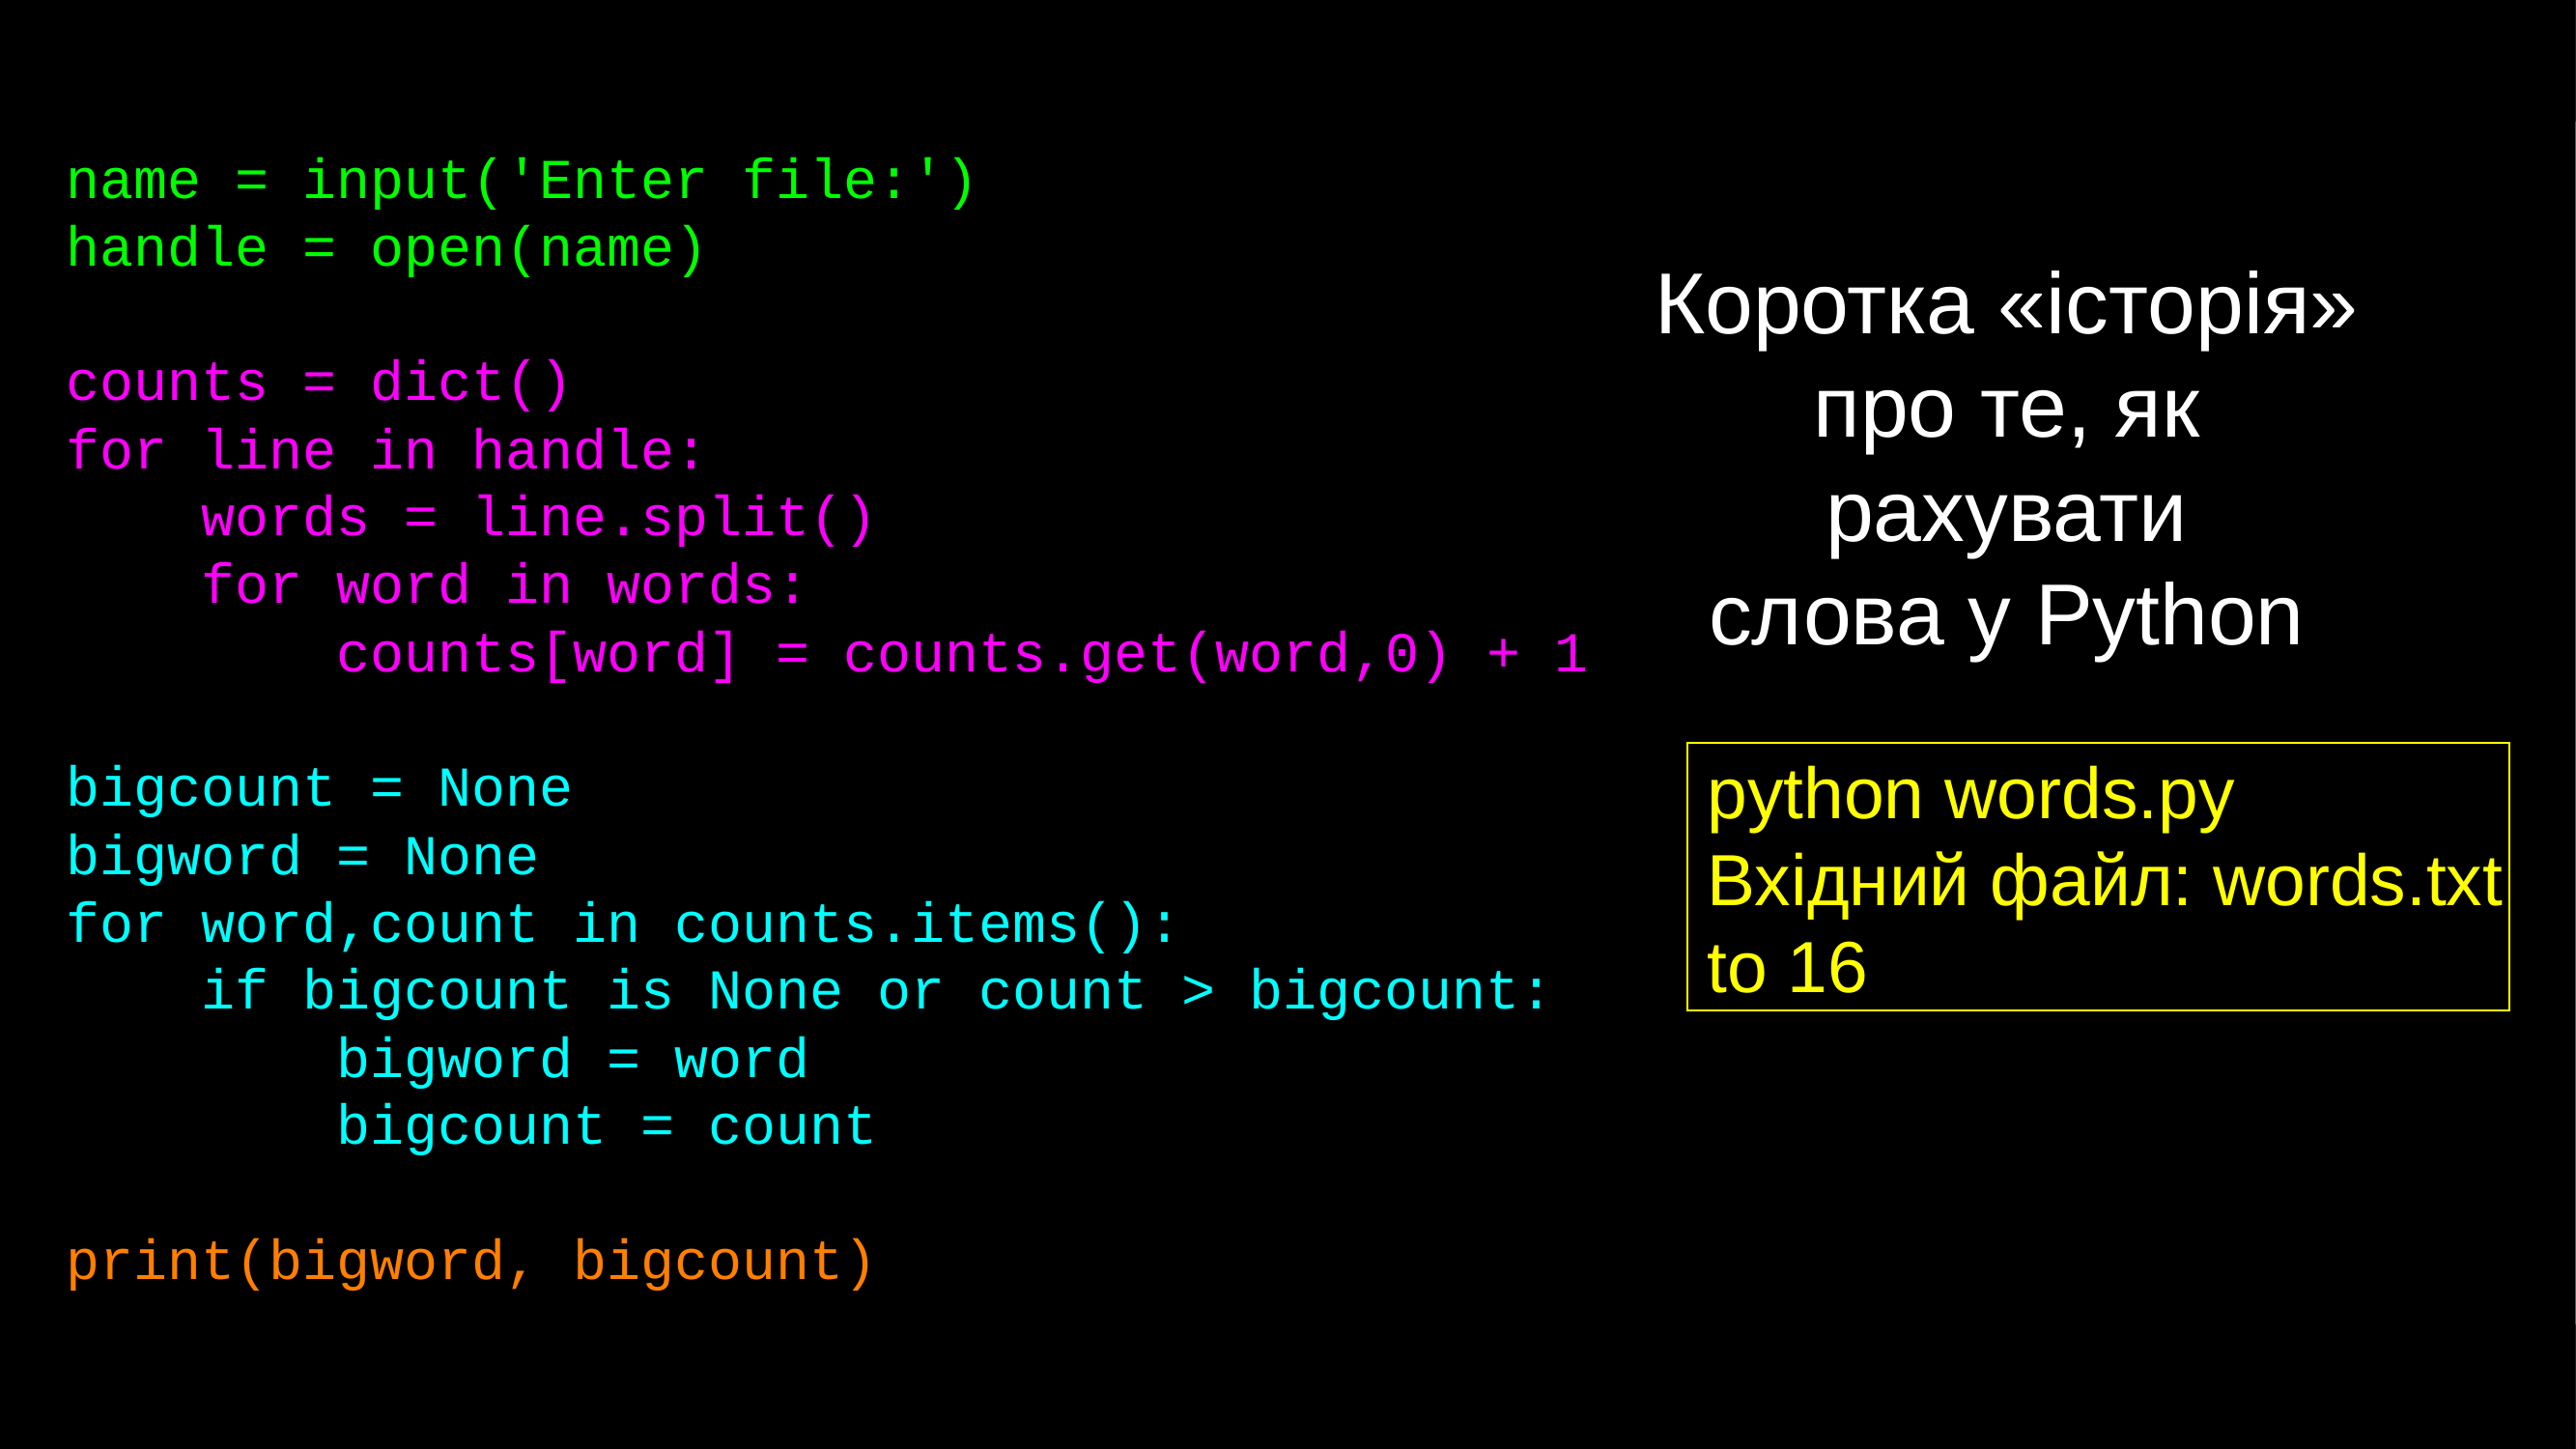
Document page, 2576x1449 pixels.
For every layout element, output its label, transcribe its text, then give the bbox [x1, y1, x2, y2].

text_box python words.py Вхідний файл: words.txt to 16 [1686, 743, 2509, 1011]
text_box name = input('Enter file:') handle = open(name) counts = dict() for line in handle: words = line.split() for word in words: counts[word] = counts.get(word,0) + 1 bigcount = None bigword = None for word,count in counts.items(): if bigcount is None or count > bigcount: bigword = word bigcount = count print(bigword, bigcount) [66, 116, 1626, 1317]
text_box Коротка «історія» про те, як рахувати слова у Python [1625, 237, 2389, 672]
